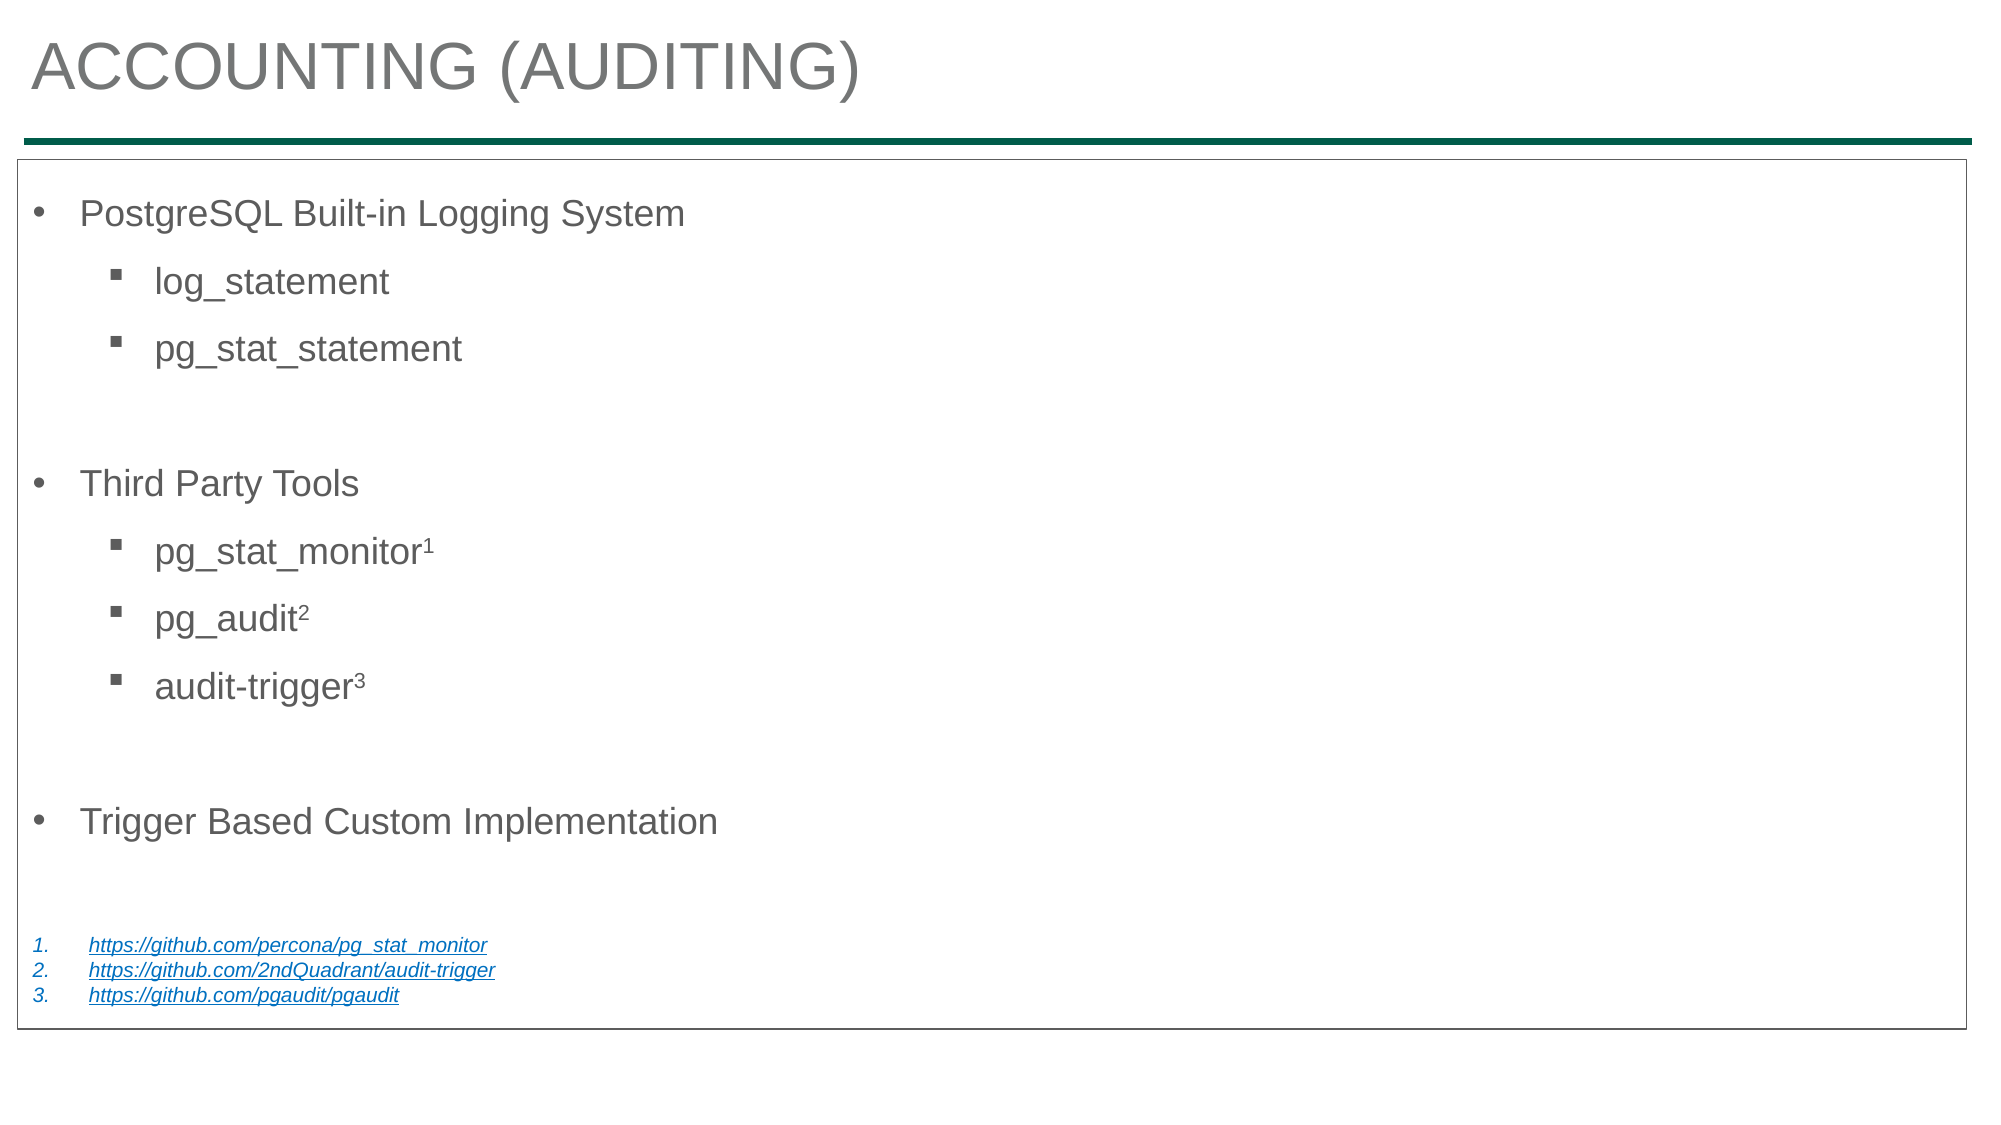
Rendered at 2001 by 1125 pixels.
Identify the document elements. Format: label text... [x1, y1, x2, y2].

text_box PostgreSQL Built-in Logging System log_statement pg_stat_statement Third Party Tools pg_stat_monitor1 pg_audit2 audit-trigger3 Trigger Based Custom Implementation https://github.com/percona/pg_stat_monitor https://github.com/2ndQuadrant/audit-trigger https://github.com/pgaudit/pgaudit [17, 159, 1967, 1030]
title Accounting (Auditing) [23, 8, 1973, 128]
